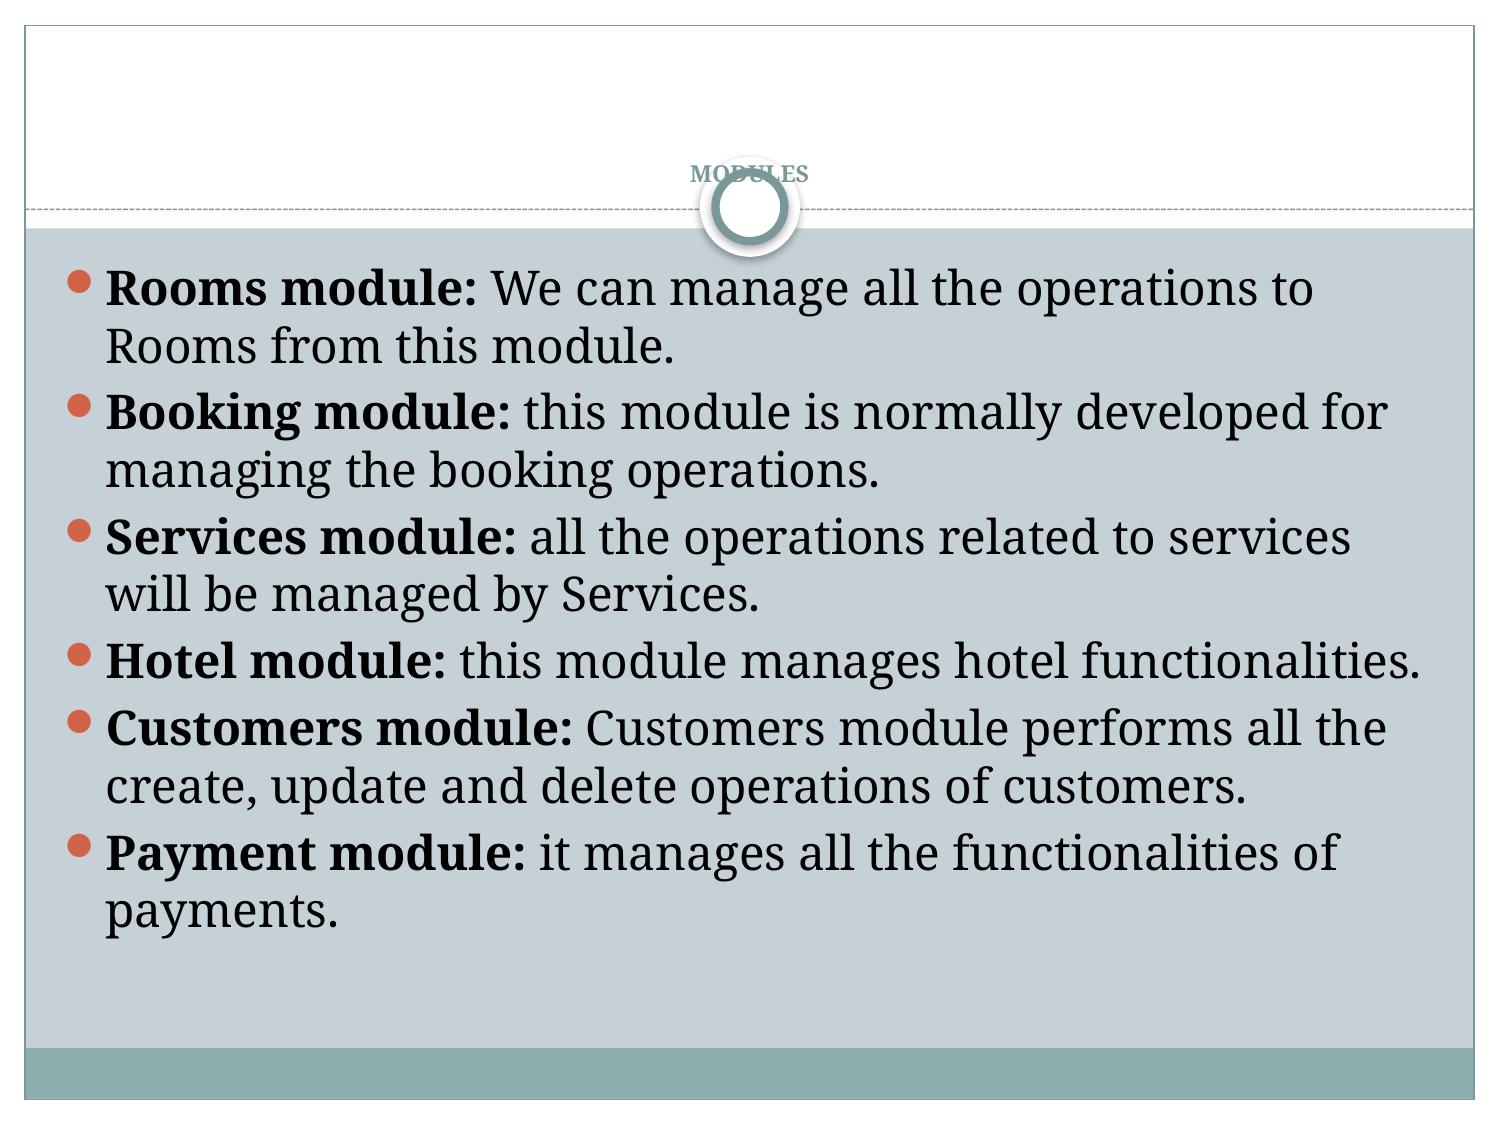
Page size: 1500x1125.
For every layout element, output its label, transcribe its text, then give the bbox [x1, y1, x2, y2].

title MODULES [49, 35, 1450, 223]
list Rooms module: We can manage all the operations to Rooms from this module. Booking module: this module is normally developed for managing the booking operations. Services module: all the operations related to services will be managed by Services. Hotel module: this module manages hotel functionalities. Customers module: Customers module performs all the create, update and delete operations of customers. Payment module: it manages all the functionalities of payments. [49, 250, 1445, 1001]
